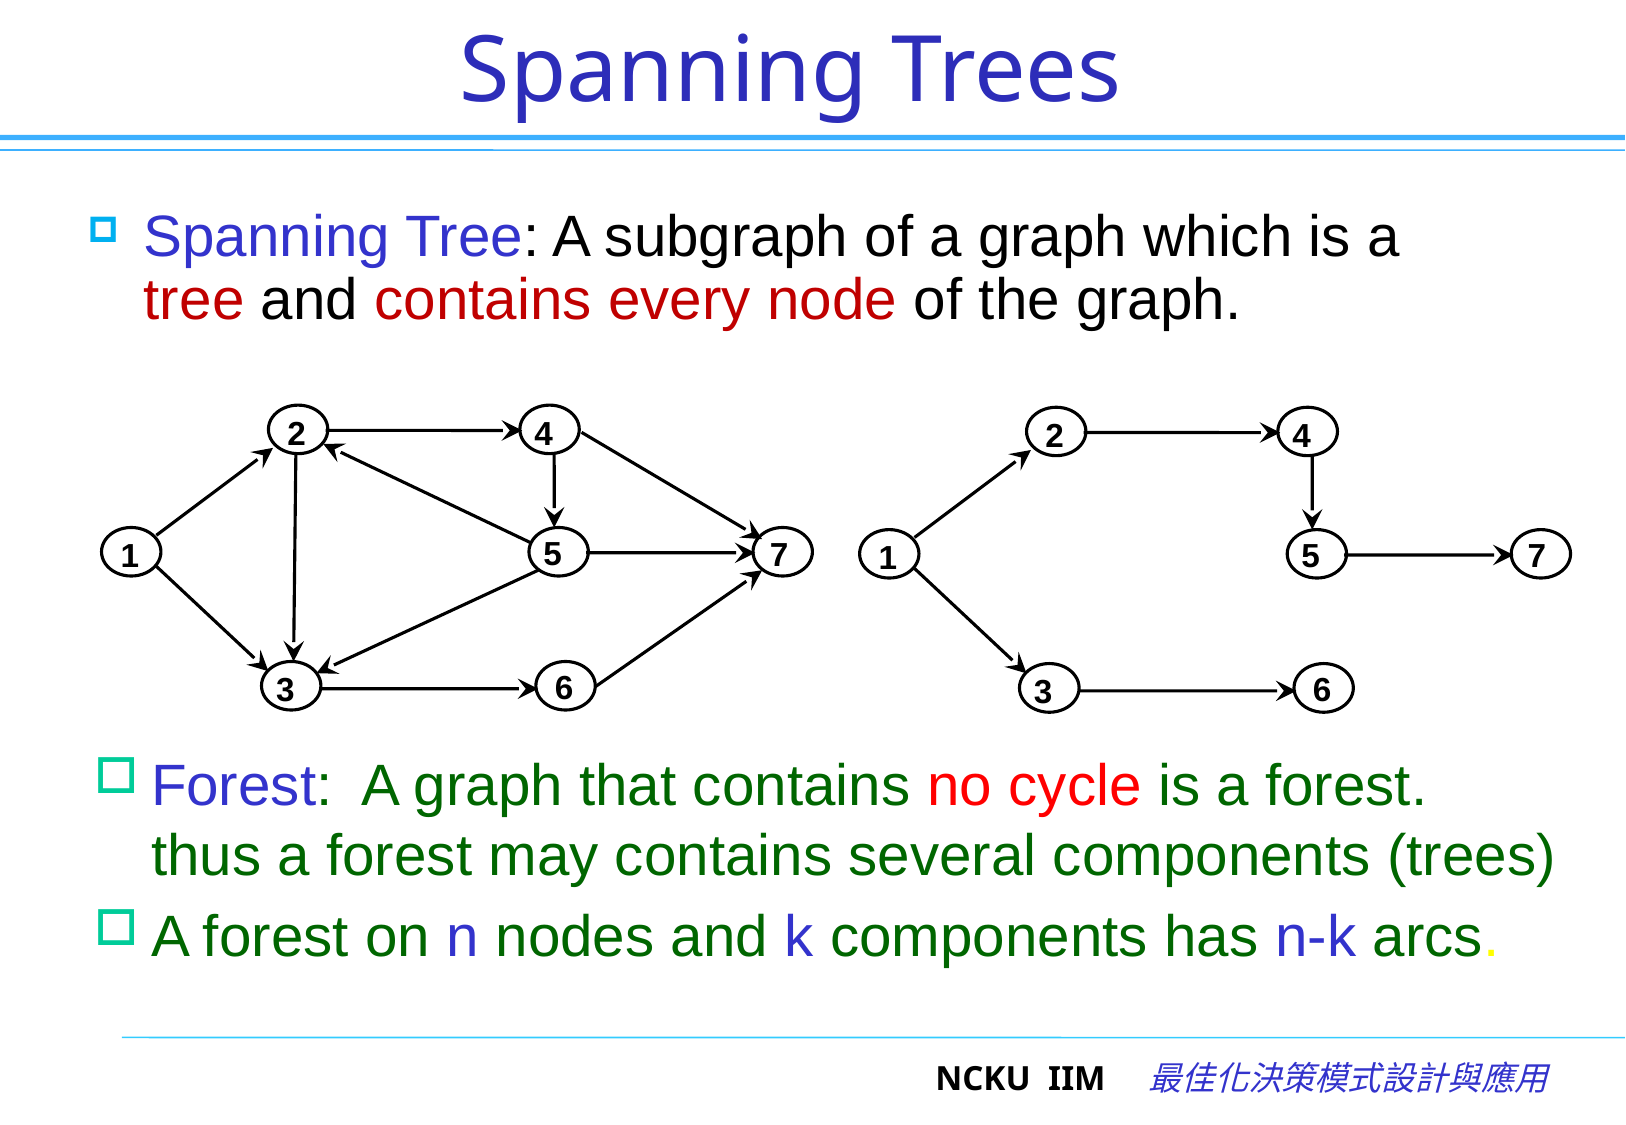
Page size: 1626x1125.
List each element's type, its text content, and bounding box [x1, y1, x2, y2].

text_box [1562, 536, 1571, 571]
text_box [1068, 668, 1080, 707]
text_box [1008, 450, 1030, 471]
text_box [1326, 412, 1338, 451]
text_box [912, 538, 919, 570]
list Spanning Tree: A subgraph of a graph which is a tree and contains every node of the graph. [72, 199, 1499, 326]
text_box [1492, 544, 1512, 566]
text_box [1347, 672, 1354, 703]
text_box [101, 404, 813, 717]
text_box [1026, 420, 1030, 443]
text_box [1294, 675, 1298, 701]
text_box 7 [1512, 527, 1562, 582]
text_box 1 [863, 529, 912, 584]
text_box [1335, 534, 1347, 574]
text_box [1079, 415, 1086, 447]
text_box 2 [1030, 406, 1079, 462]
text_box [1301, 508, 1323, 526]
text_box [1259, 422, 1277, 443]
text_box 6 [1298, 661, 1347, 716]
text_box 5 [1286, 526, 1335, 582]
text_box [859, 542, 863, 565]
title Spanning Trees [42, 0, 1540, 131]
text_box 4 [1277, 406, 1326, 462]
text_box Forest: A graph that contains no cycle is a forest. thus a forest may contains several components (trees) A forest on n nodes and k components has n-k arcs. [80, 739, 1597, 1015]
text_box [1004, 651, 1023, 672]
text_box 3 [1019, 662, 1068, 718]
text_box [1275, 680, 1297, 702]
